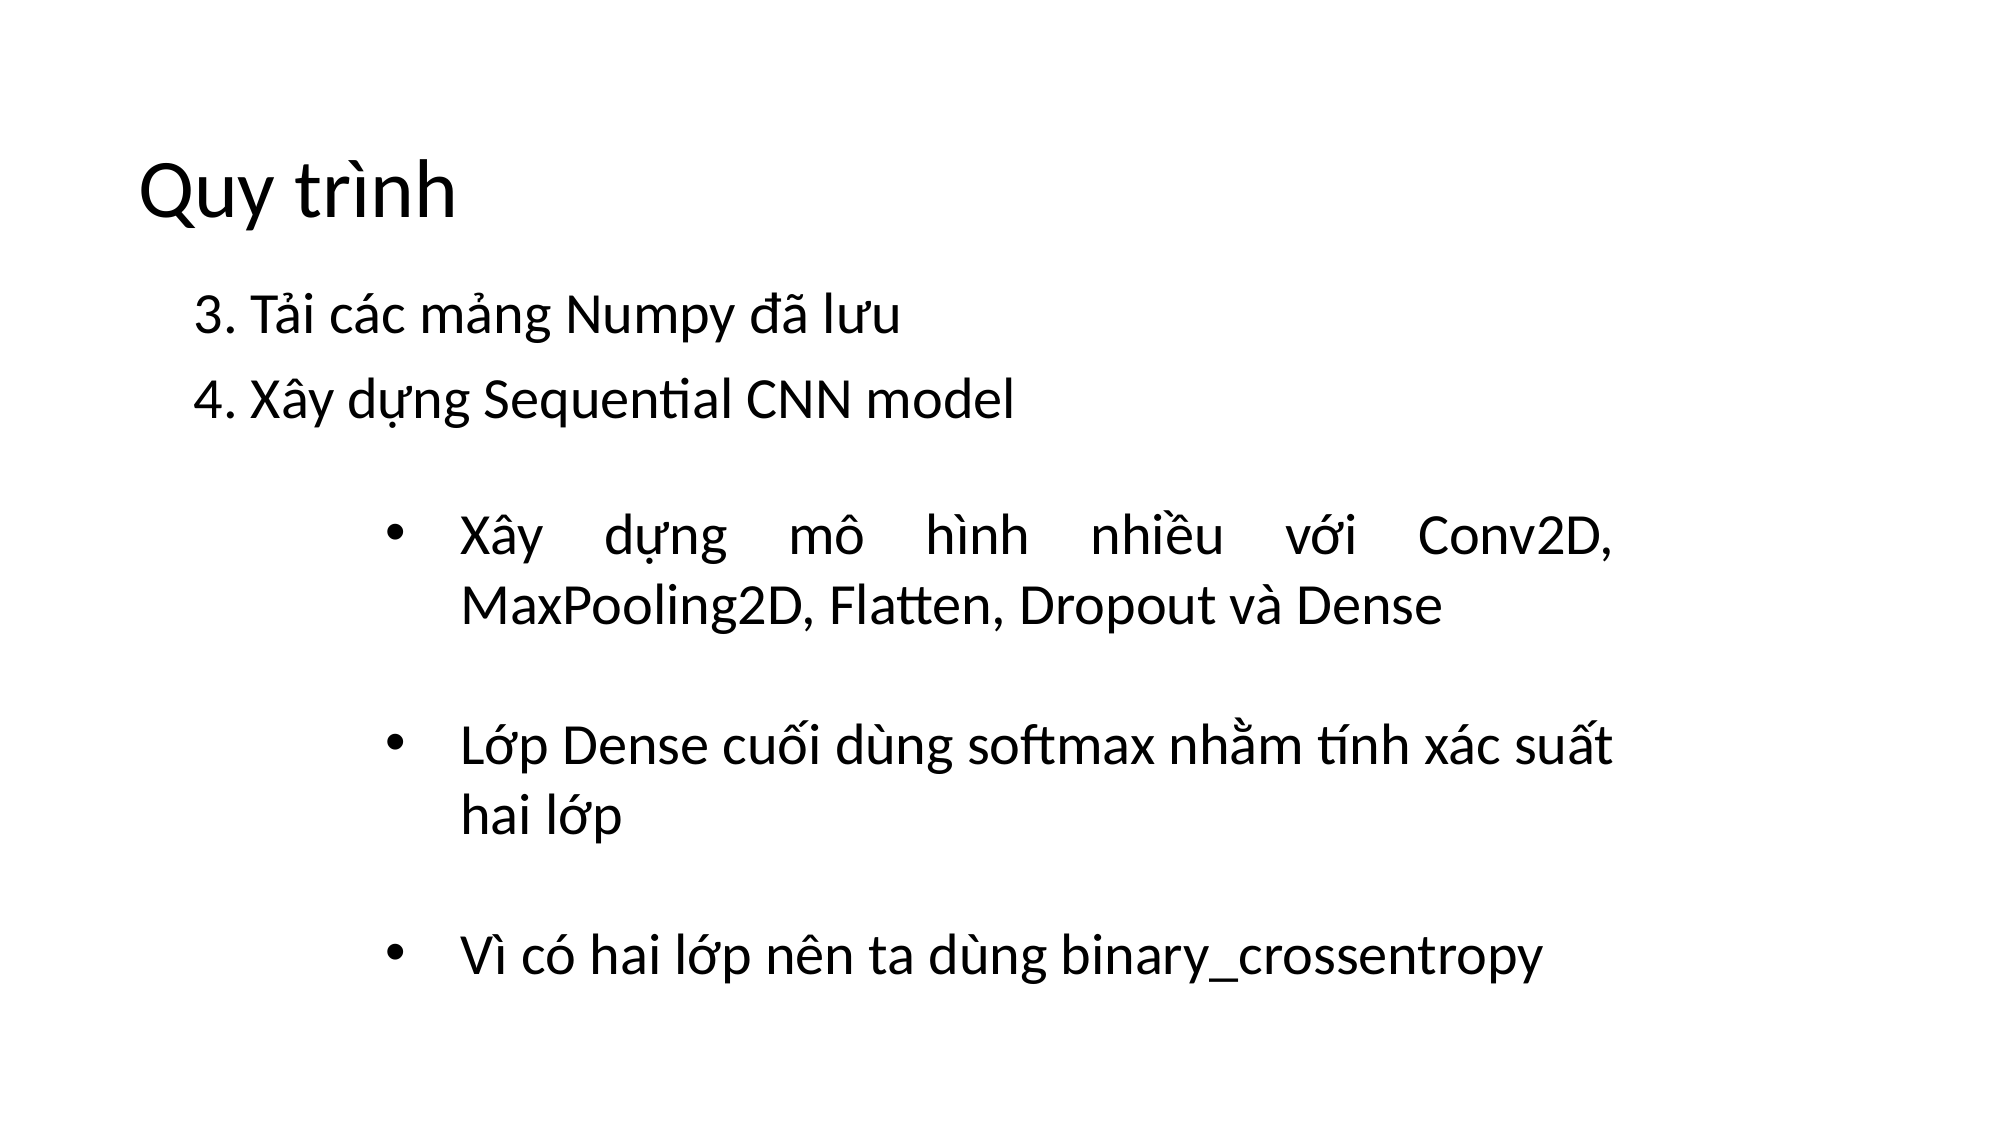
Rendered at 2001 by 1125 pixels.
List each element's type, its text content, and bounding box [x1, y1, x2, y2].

text_box 4. Xây dựng Sequential CNN model [178, 353, 1061, 508]
text_box Xây dựng mô hình nhiều với Conv2D, MaxPooling2D, Flatten, Dropout và Dense Lớp Dense cuối dùng softmax nhằm tính xác suất hai lớp Vì có hai lớp nên ta dùng binary_crossentropy [370, 488, 1630, 994]
text_box Quy trình [123, 126, 811, 242]
text_box 3. Tải các mảng Numpy đã lưu [178, 267, 1061, 353]
